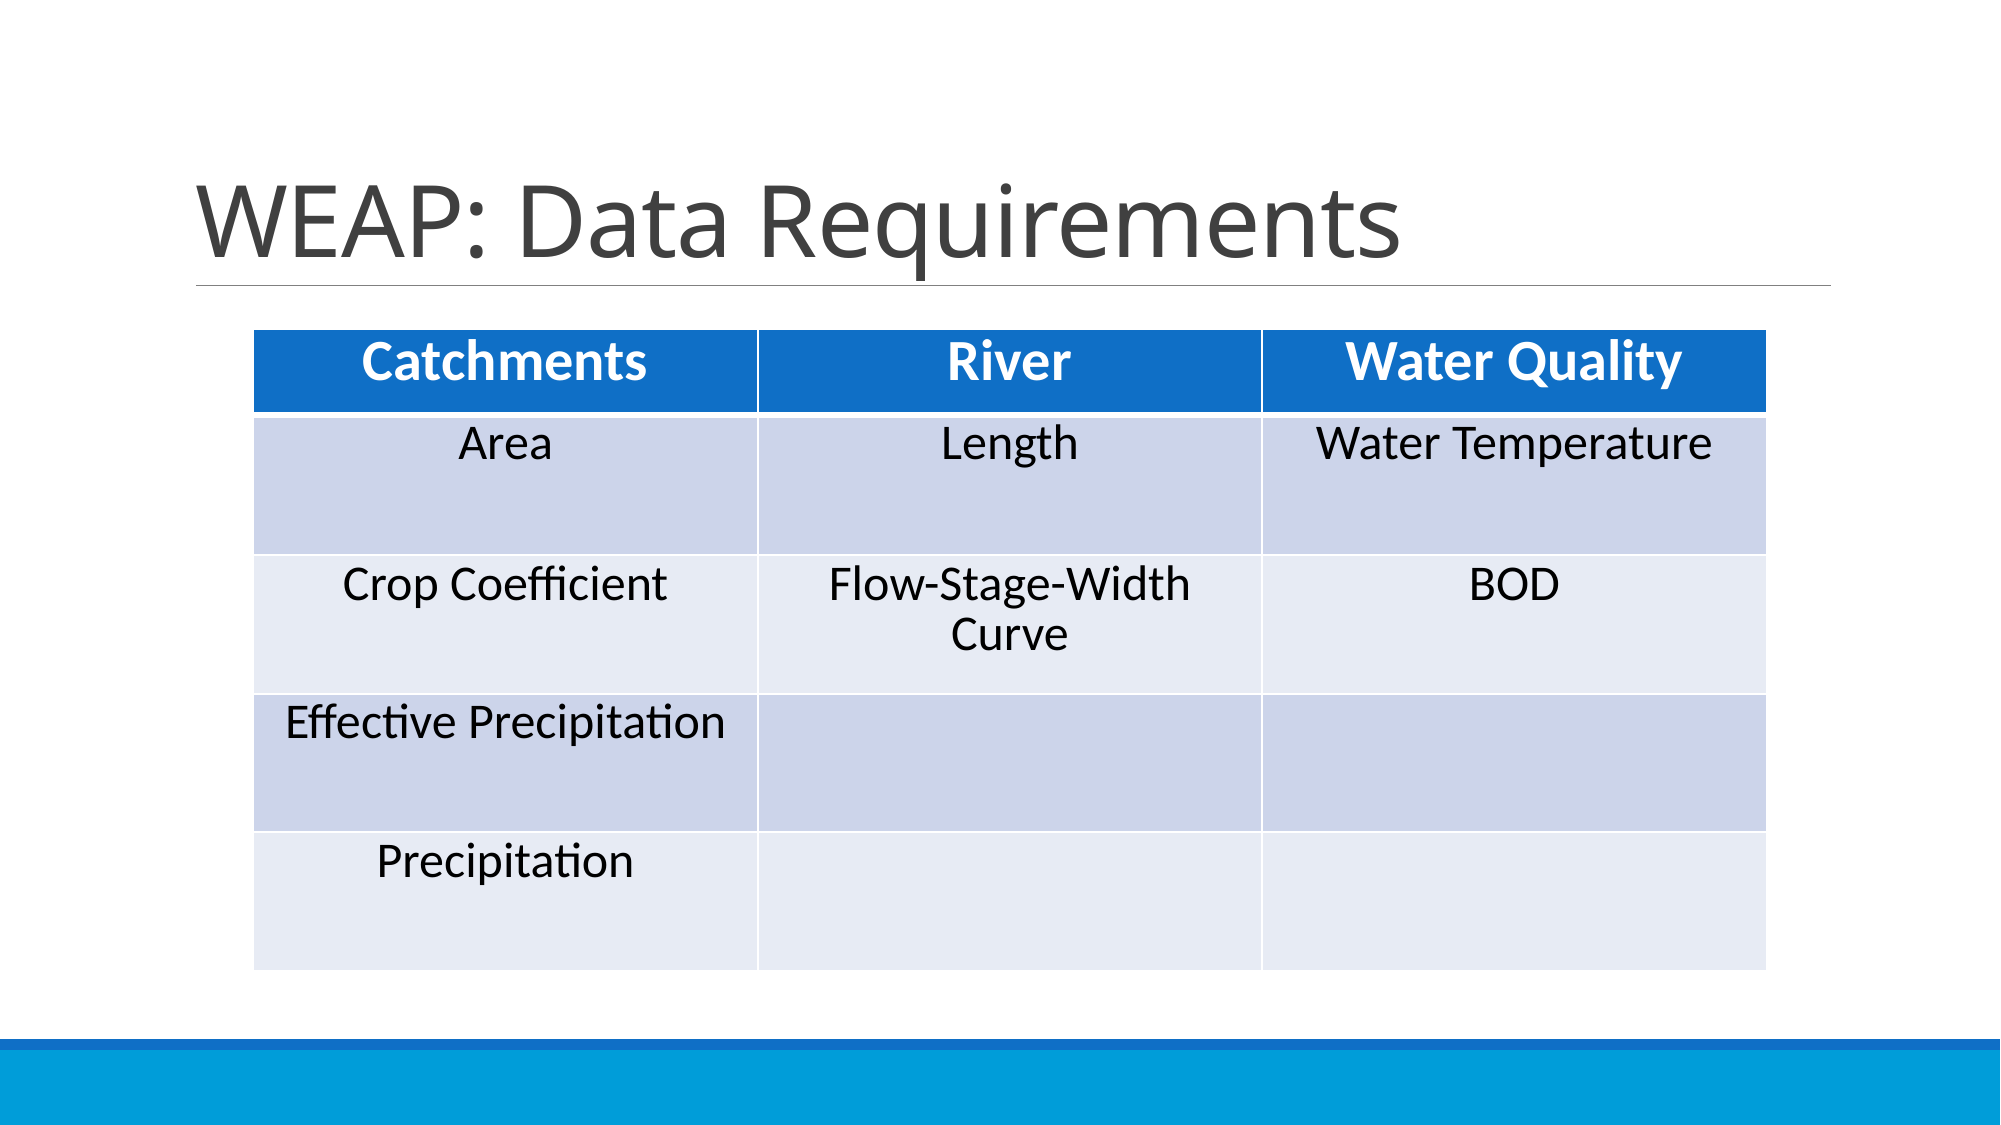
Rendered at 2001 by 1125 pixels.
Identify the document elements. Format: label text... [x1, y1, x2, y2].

table_cell Area [254, 418, 757, 554]
table_cell BOD [1263, 556, 1766, 693]
table_cell [1263, 833, 1766, 970]
table_cell Crop Coefficient [254, 556, 757, 693]
table_cell Length [759, 418, 1261, 554]
table_cell [759, 695, 1261, 831]
table_cell Precipitation [254, 833, 757, 970]
table_cell Water Temperature [1263, 418, 1766, 554]
table_cell Flow-Stage-Width Curve [759, 556, 1261, 693]
title WEAP: Data Requirements [180, 47, 1830, 285]
table_header River [759, 330, 1261, 412]
table_header Catchments [254, 330, 757, 412]
table_cell [1263, 695, 1766, 831]
table_header Water Quality [1263, 330, 1766, 412]
table_cell [759, 833, 1261, 970]
table_cell Effective Precipitation [254, 695, 757, 831]
